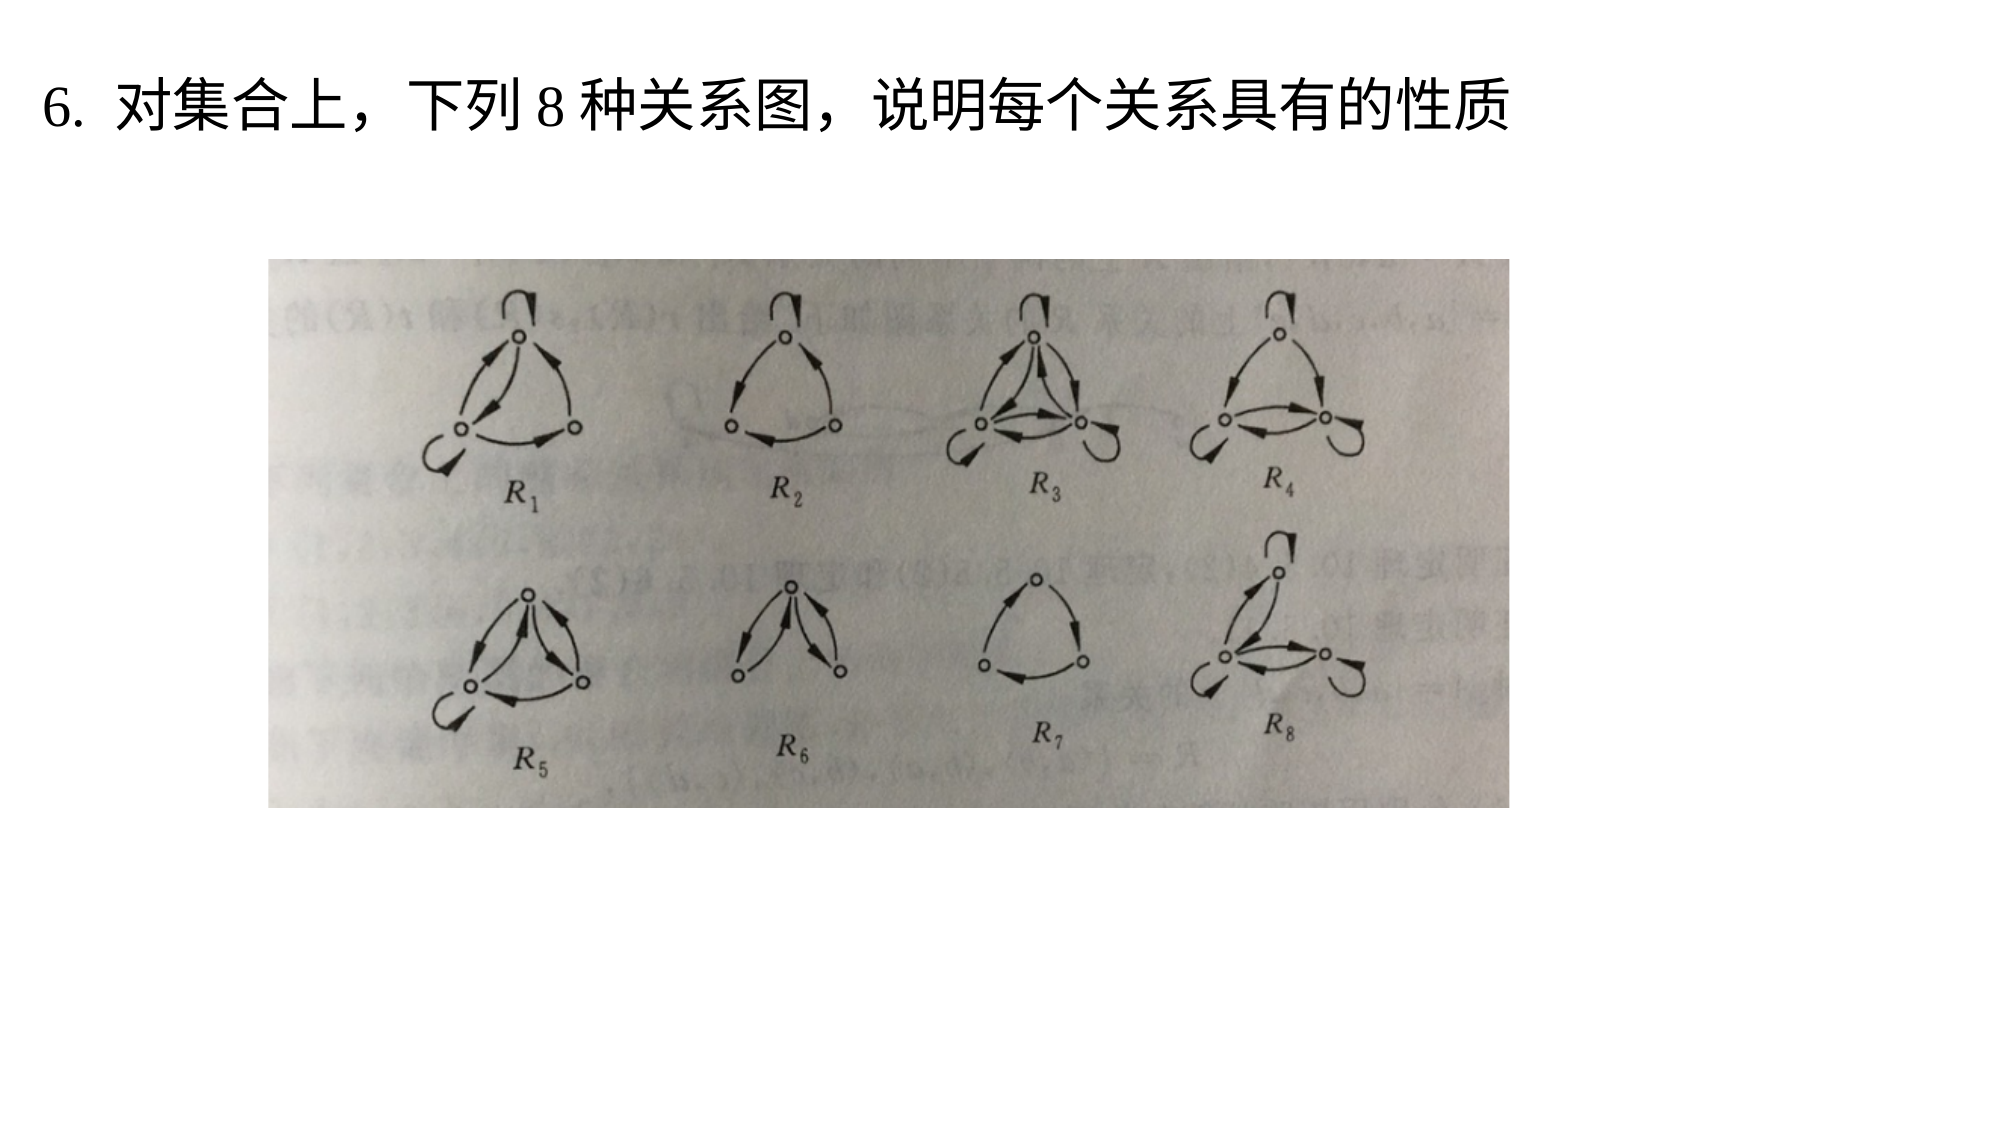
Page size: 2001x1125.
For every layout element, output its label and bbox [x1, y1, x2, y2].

picture [268, 0, 1510, 1125]
